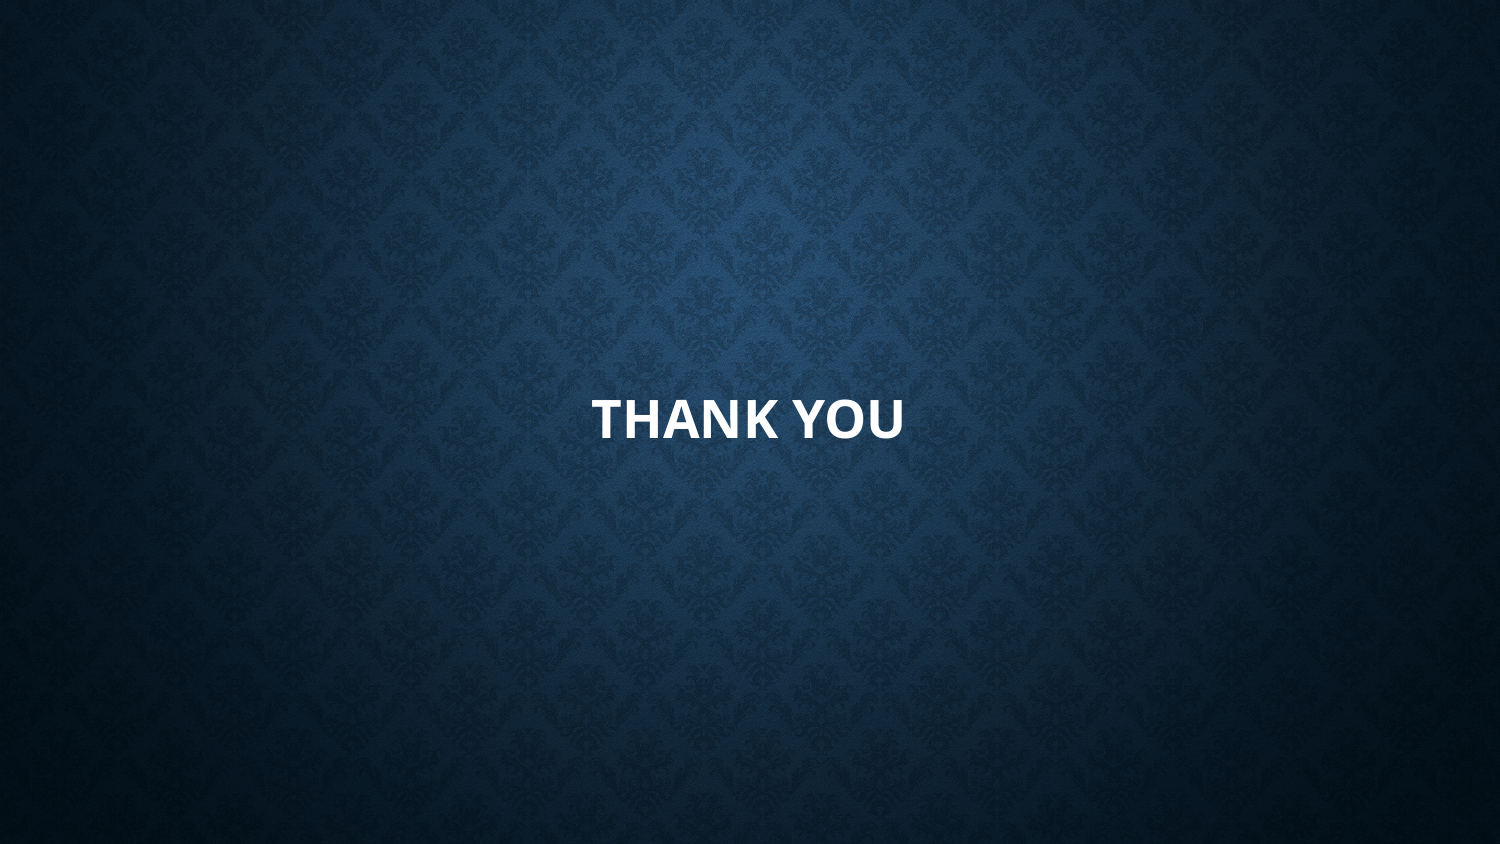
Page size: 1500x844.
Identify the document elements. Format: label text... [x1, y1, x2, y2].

title Thank you [112, 340, 1387, 504]
